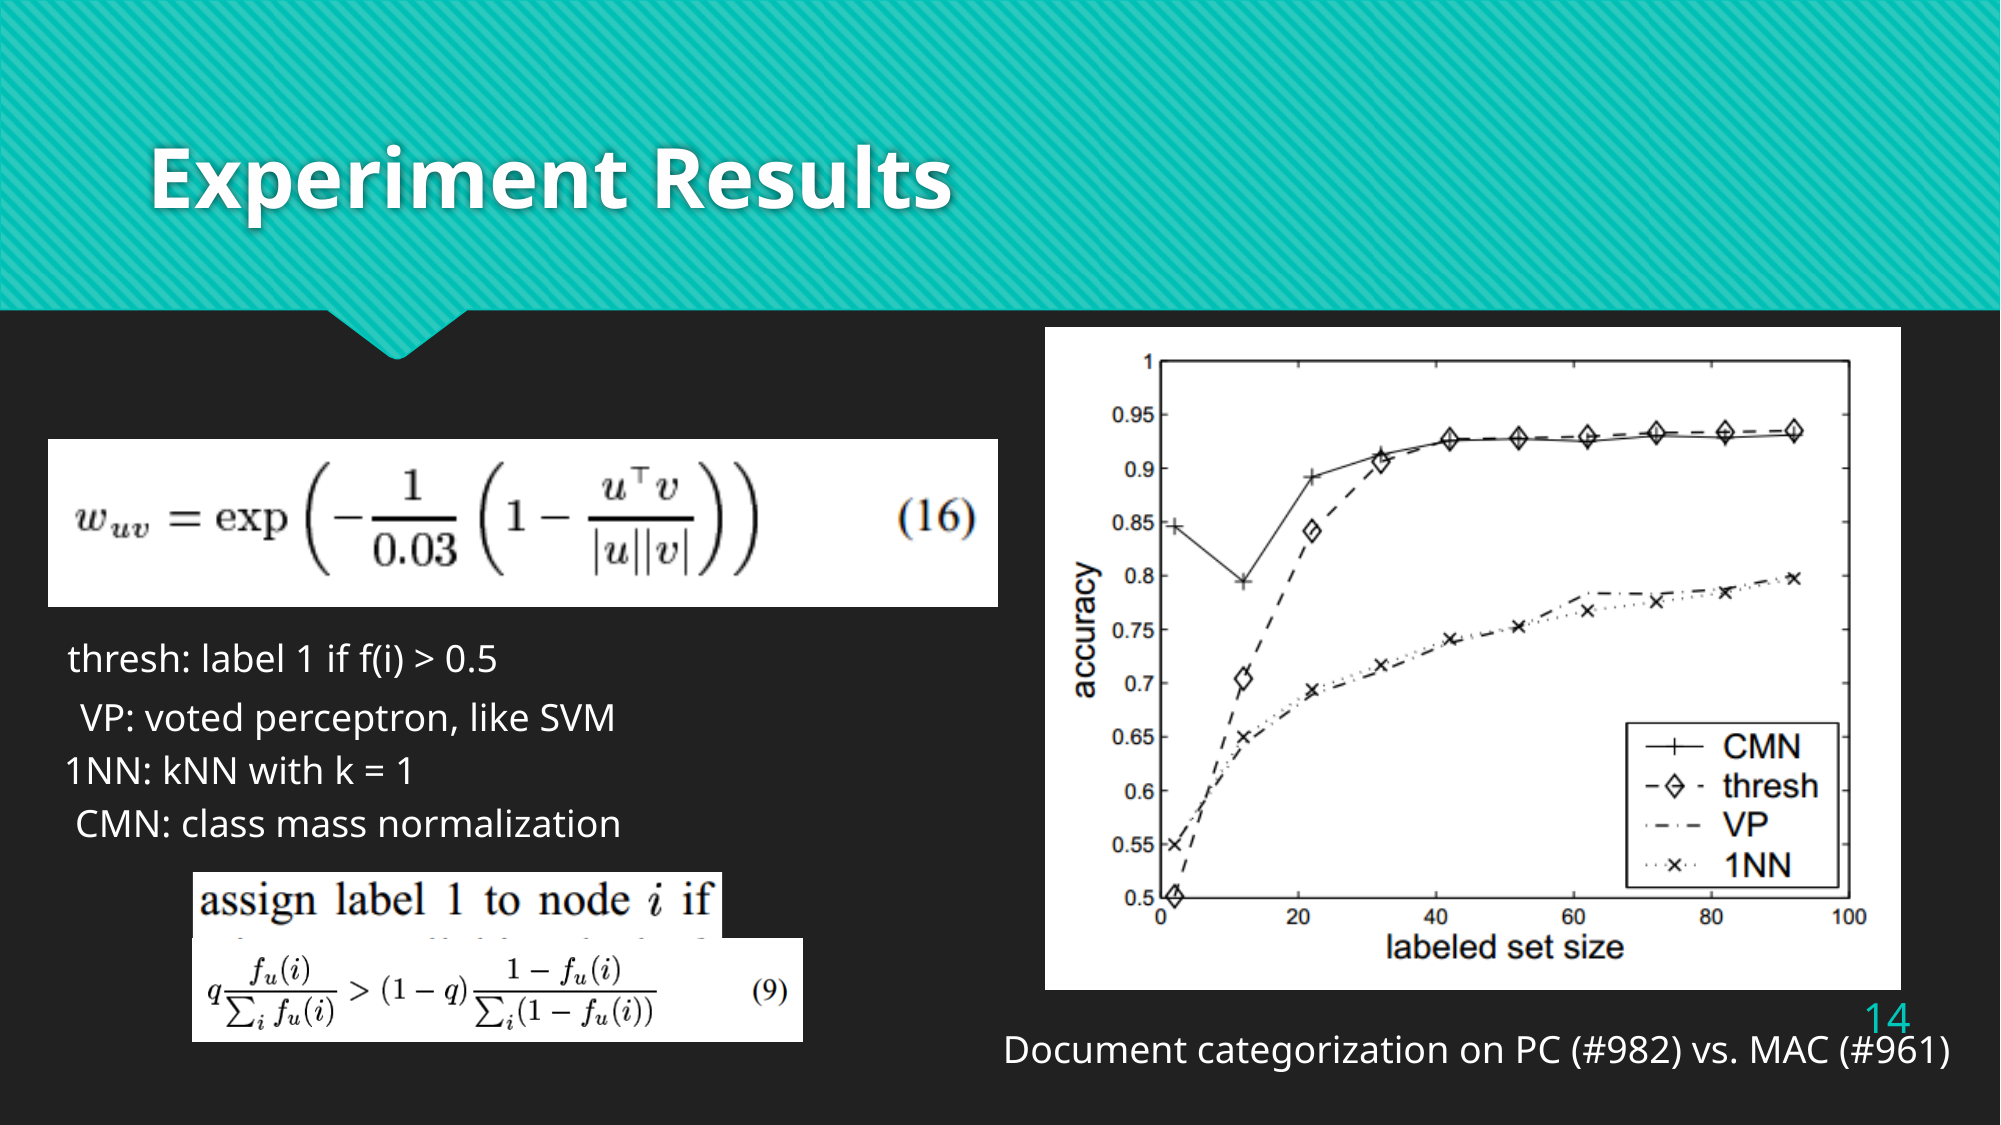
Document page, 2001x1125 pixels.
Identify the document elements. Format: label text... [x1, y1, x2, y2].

picture [1045, 327, 1901, 991]
text_box CMN: class mass normalization [60, 792, 638, 853]
picture [192, 872, 803, 1043]
title Experiment Results [132, 73, 1868, 233]
text_box 1NN: kNN with k = 1 [49, 739, 433, 800]
text_box thresh: label 1 if f(i) > 0.5 [52, 627, 514, 688]
text_box VP: voted perceptron, like SVM [65, 686, 632, 746]
picture [48, 439, 998, 607]
text_box Document categorization on PC (#982) vs. MAC (#961) [988, 1018, 1967, 1079]
slide_number 14 [1751, 970, 1926, 1051]
